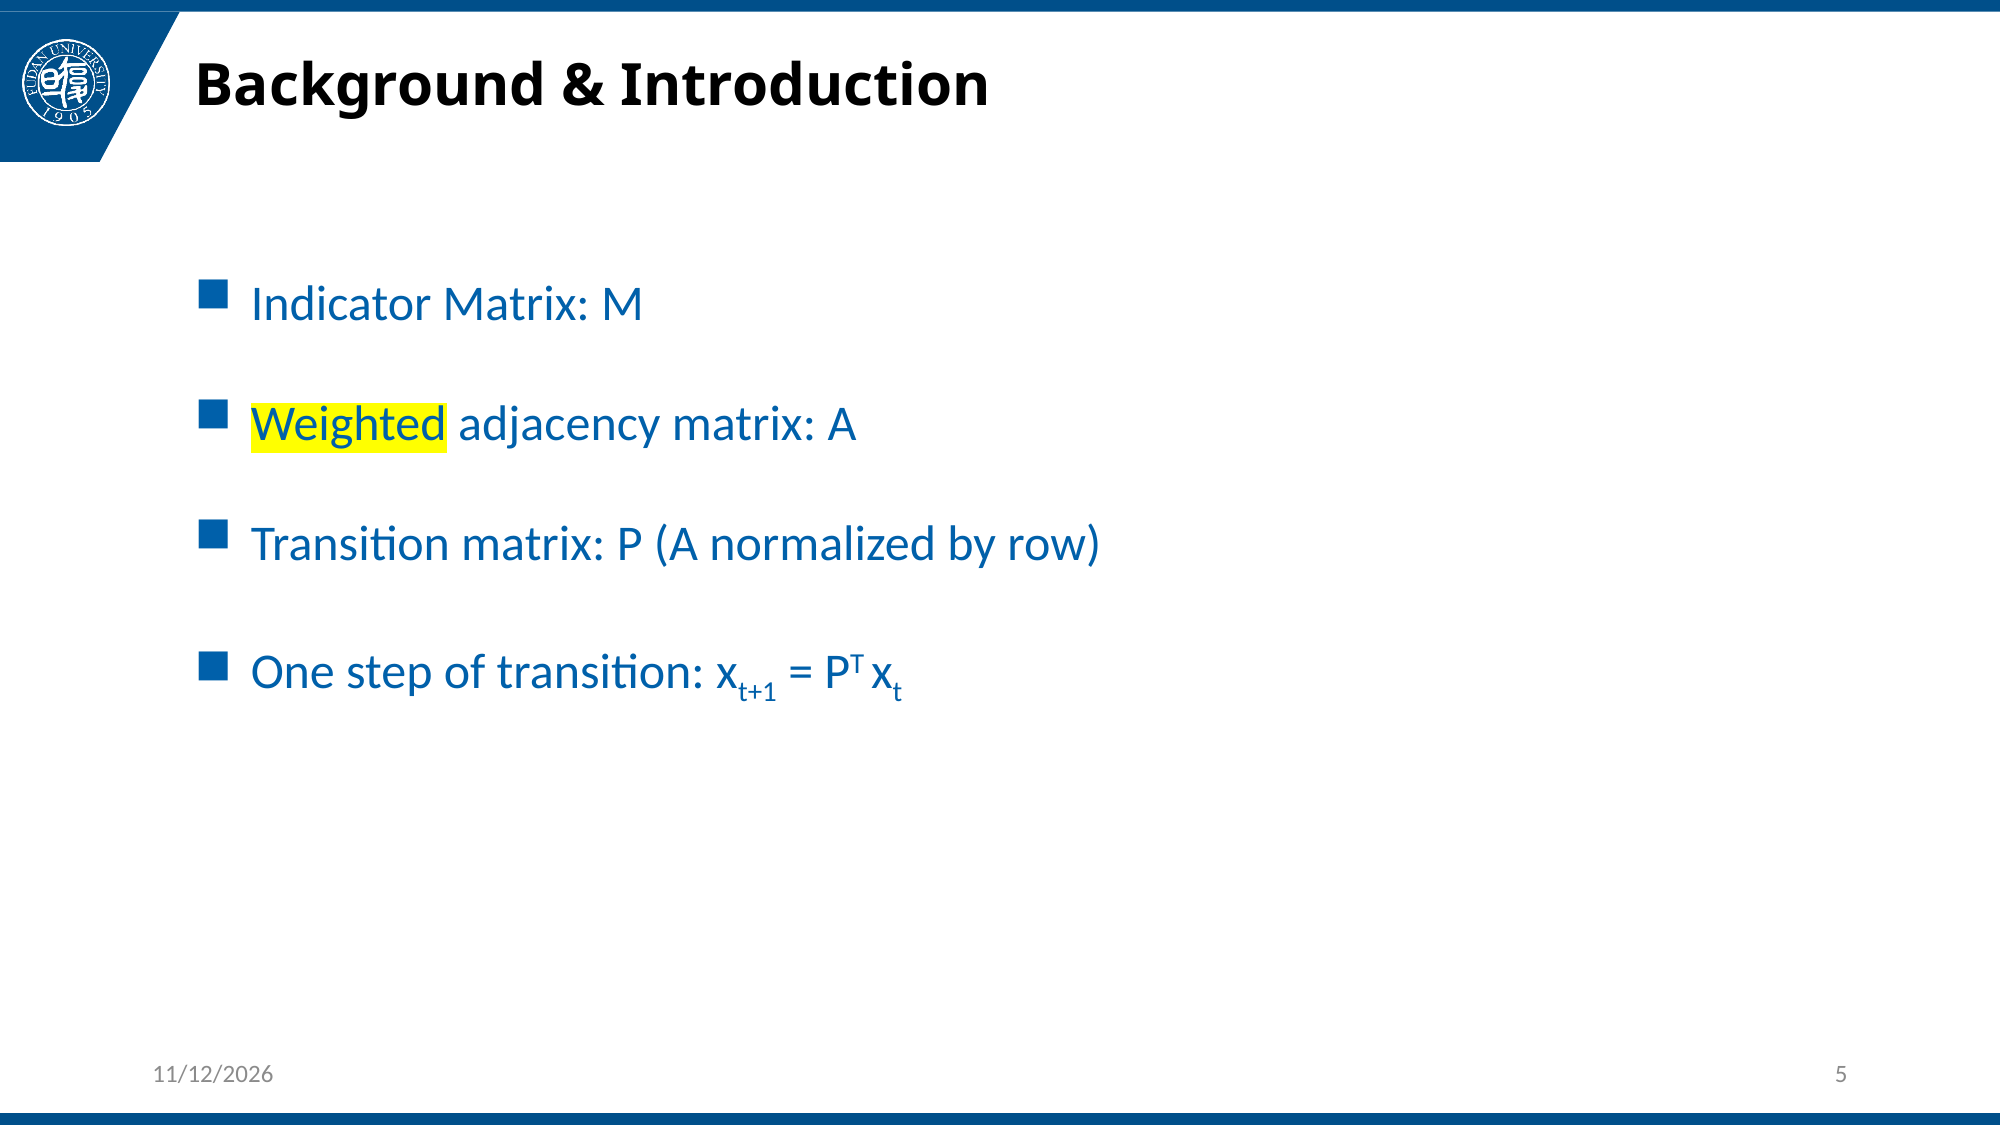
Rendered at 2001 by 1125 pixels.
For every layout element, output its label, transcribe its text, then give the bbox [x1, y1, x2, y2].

slide_number 5 [1412, 1042, 1863, 1103]
text_box Indicator Matrix: M Weighted adjacency matrix: A Transition matrix: P (A normalized by row) One step of transition: xt+1 = PT xt [179, 202, 1779, 715]
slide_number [137, 1042, 588, 1103]
title Background & Introduction [179, 11, 1863, 162]
picture [22, 39, 110, 126]
